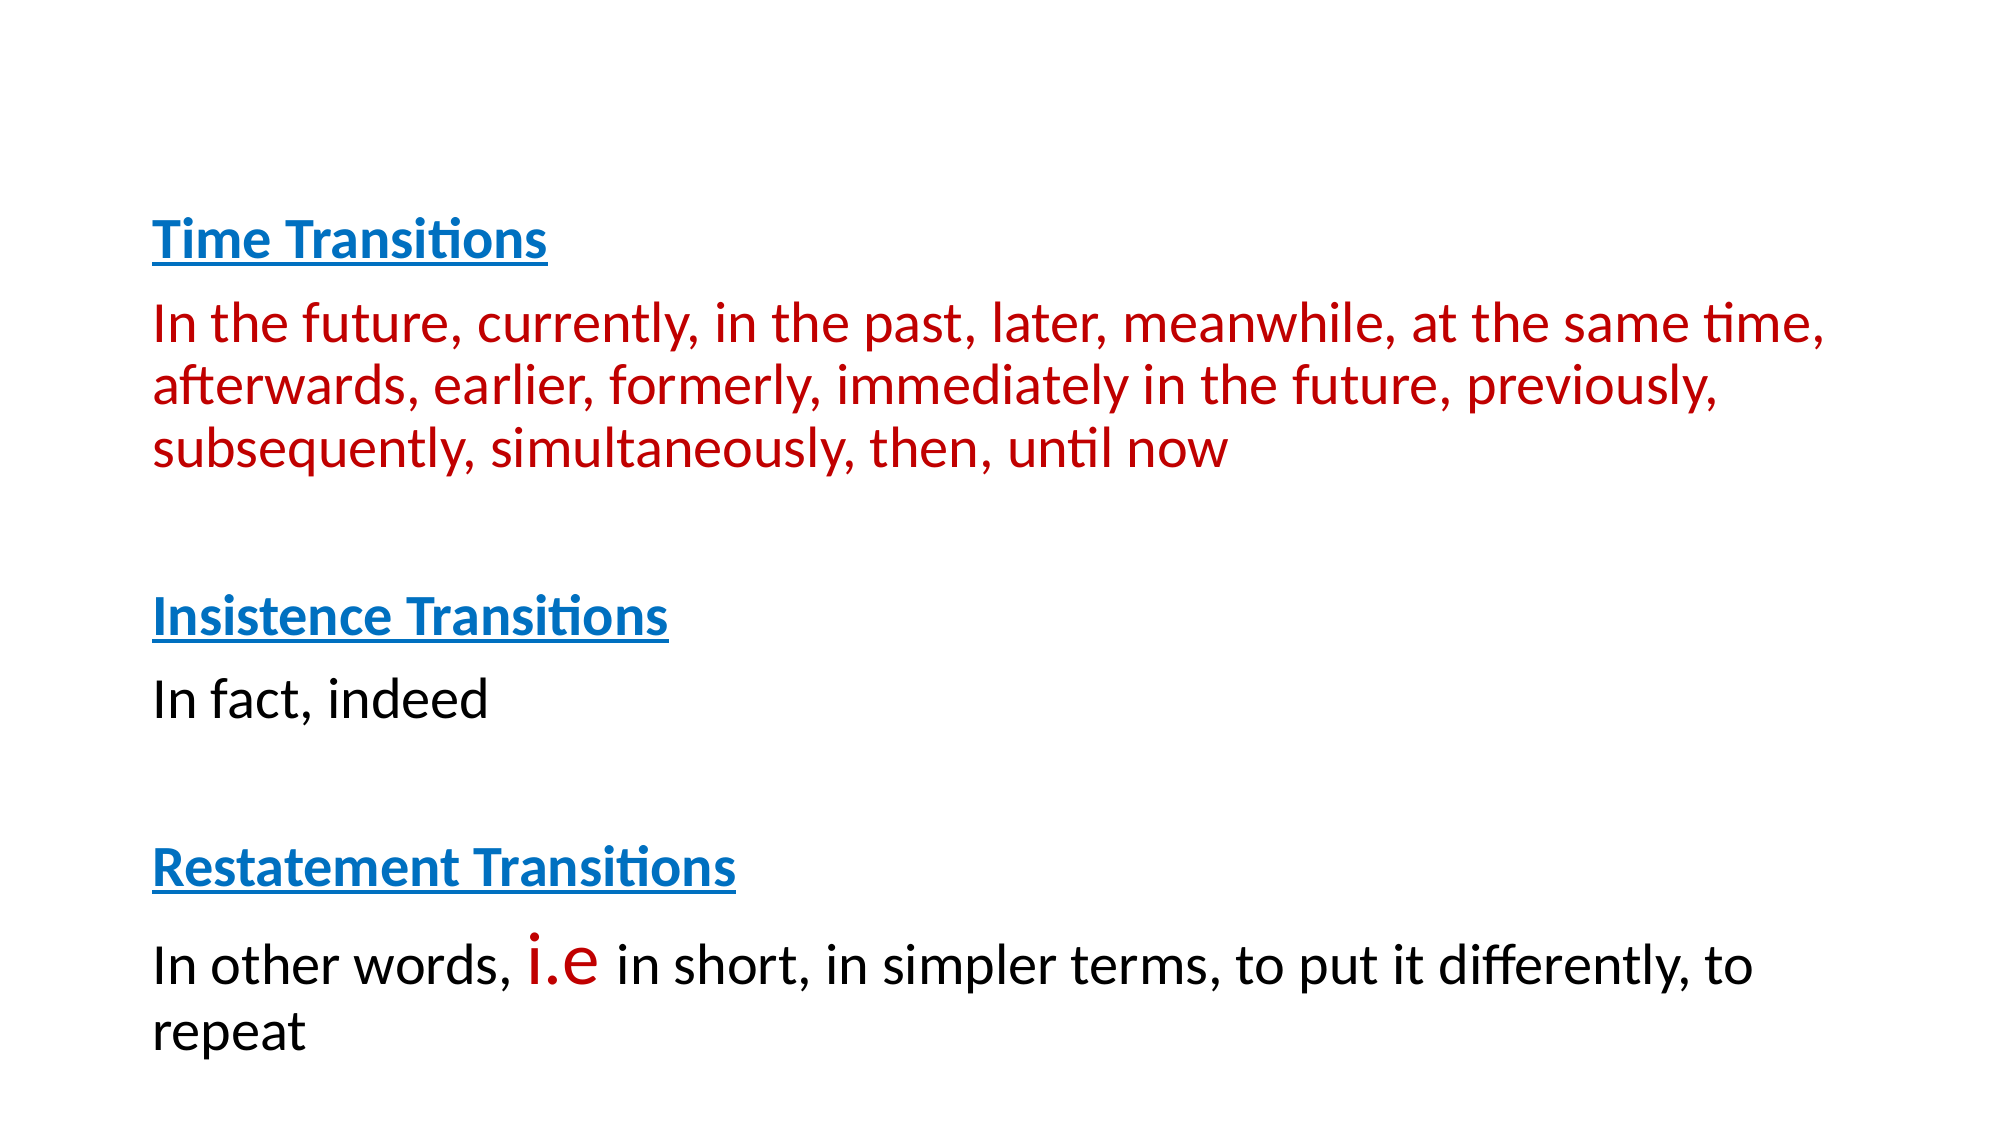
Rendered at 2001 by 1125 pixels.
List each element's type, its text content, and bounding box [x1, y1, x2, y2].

list Time Transitions In the future, currently, in the past, later, meanwhile, at the same time, afterwards, earlier, formerly, immediately in the future, previously, subsequently, simultaneously, then, until now Insistence Transitions In fact, indeed Restatement Transitions In other words, i.e in short, in simpler terms, to put it differently, to repeat [137, 200, 1863, 1093]
